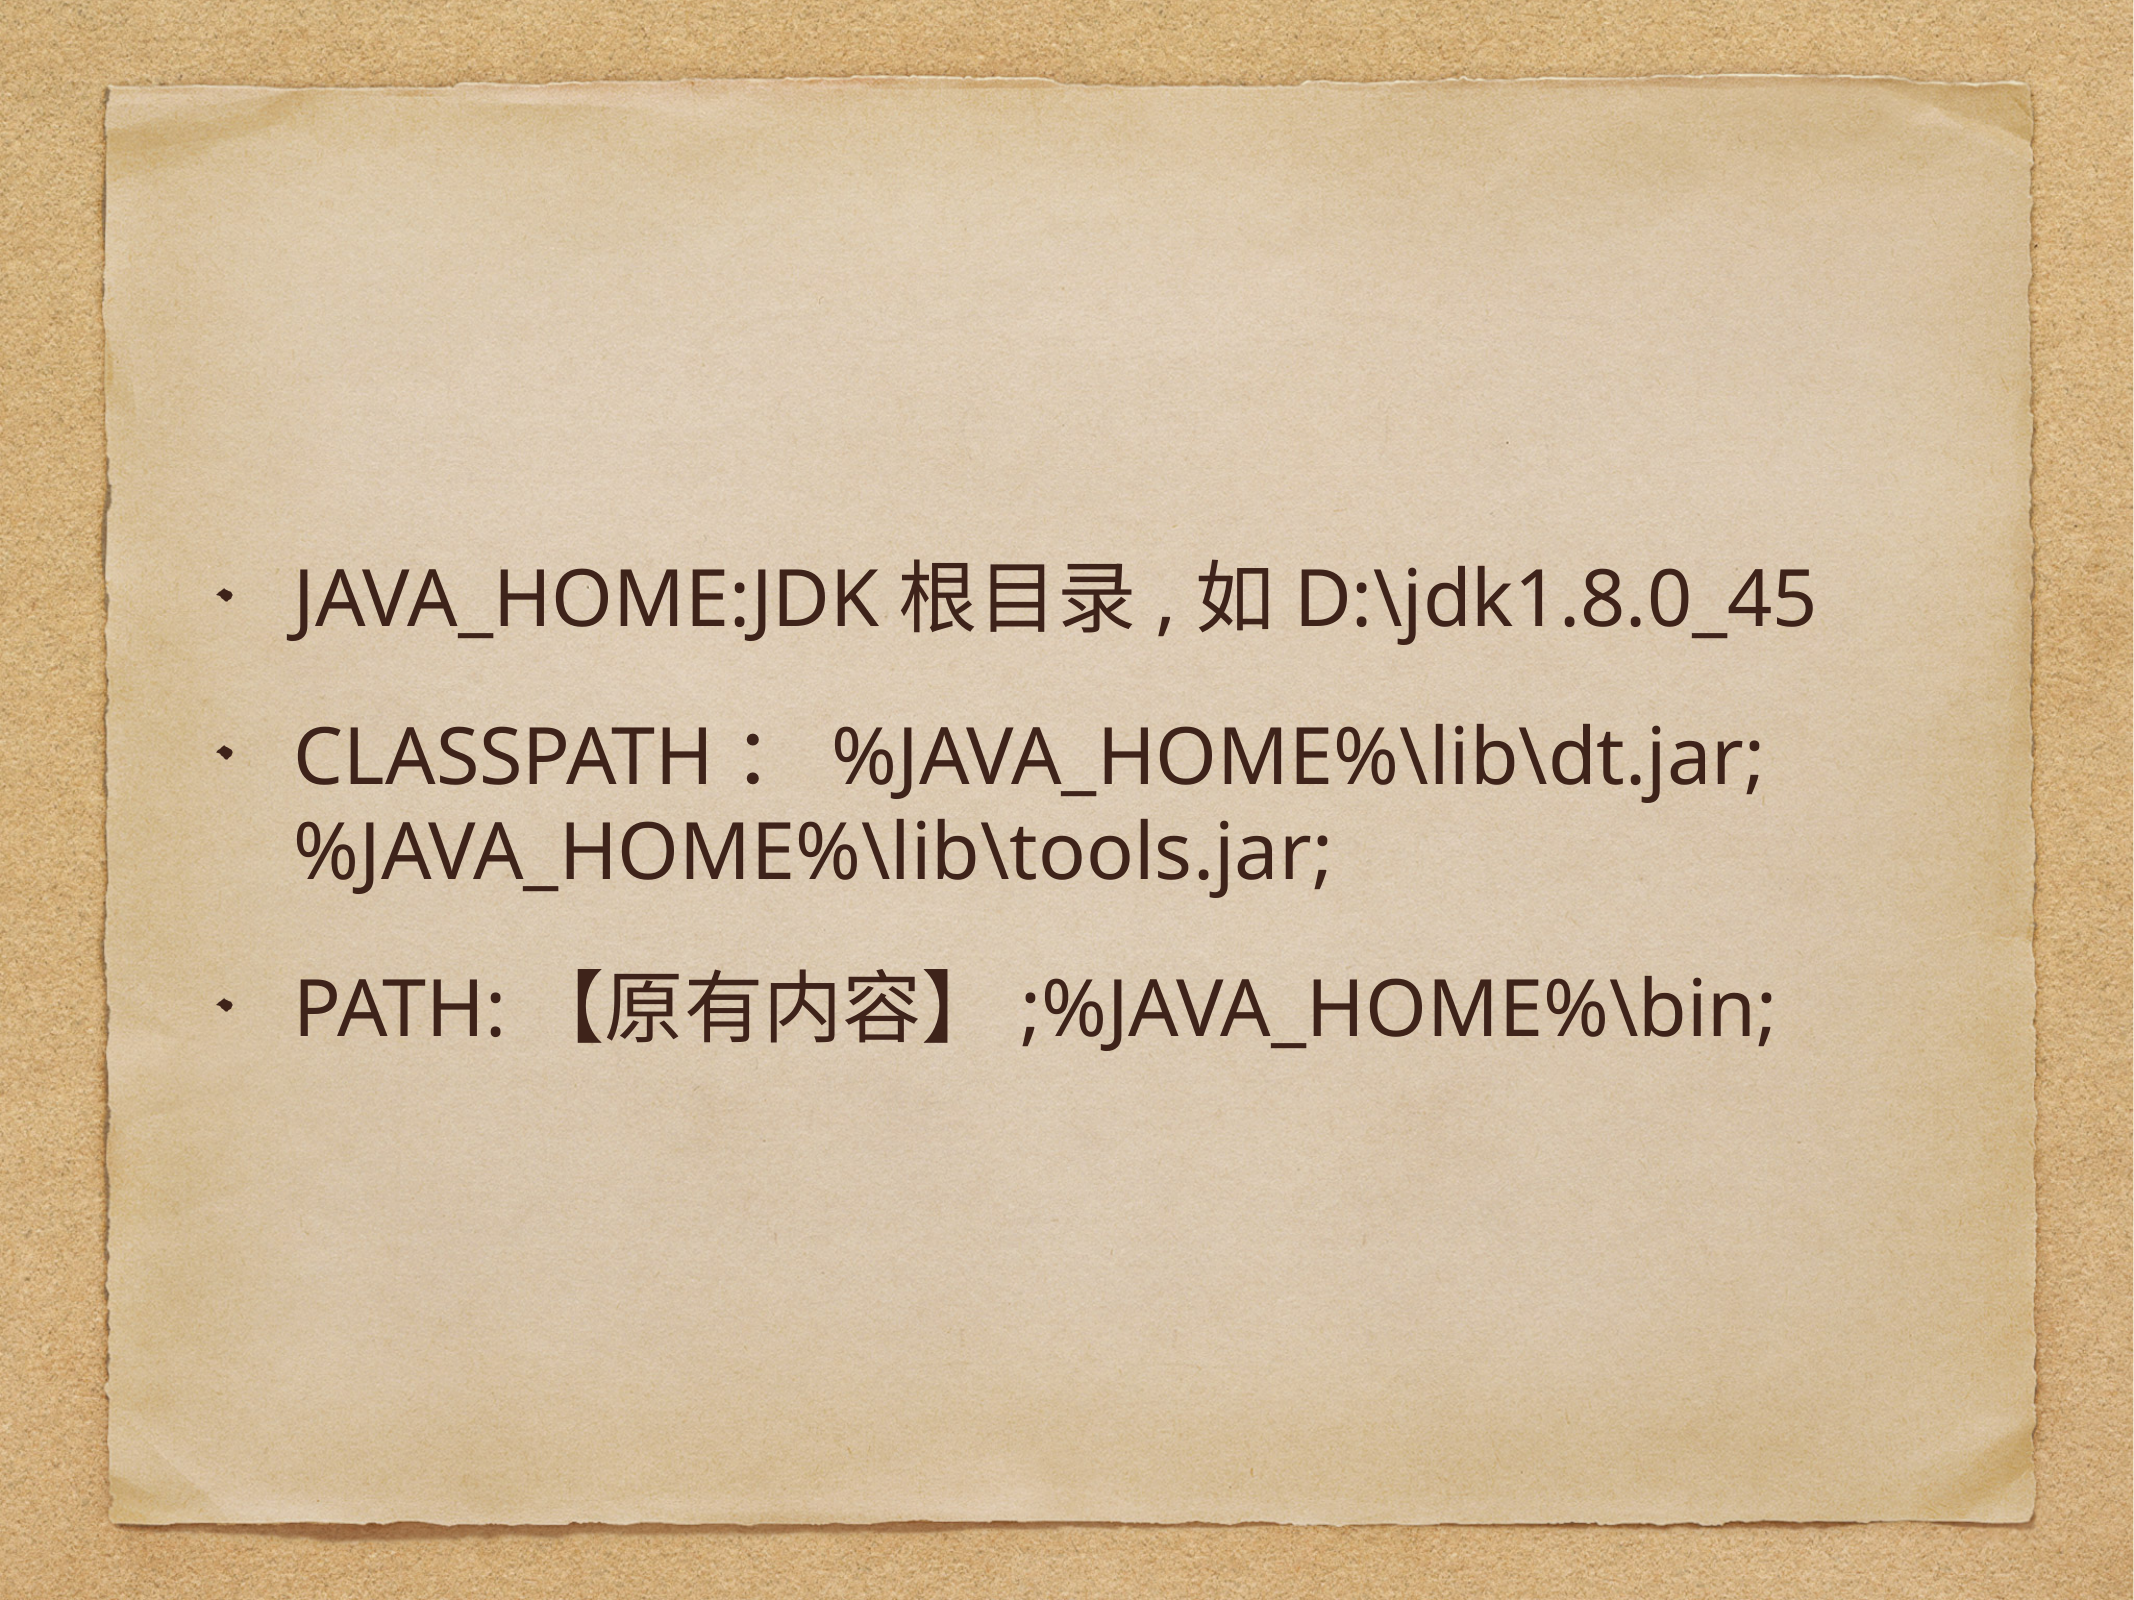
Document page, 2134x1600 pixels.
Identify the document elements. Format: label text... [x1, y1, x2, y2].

picture [0, 0, 2134, 1600]
list JAVA_HOME:JDK根目录,如D:\jdk1.8.0_45 CLASSPATH：%JAVA_HOME%\lib\dt.jar;%JAVA_HOME%\lib\tools.jar; PATH:【原有内容】;%JAVA_HOME%\bin; [207, 191, 1926, 1409]
